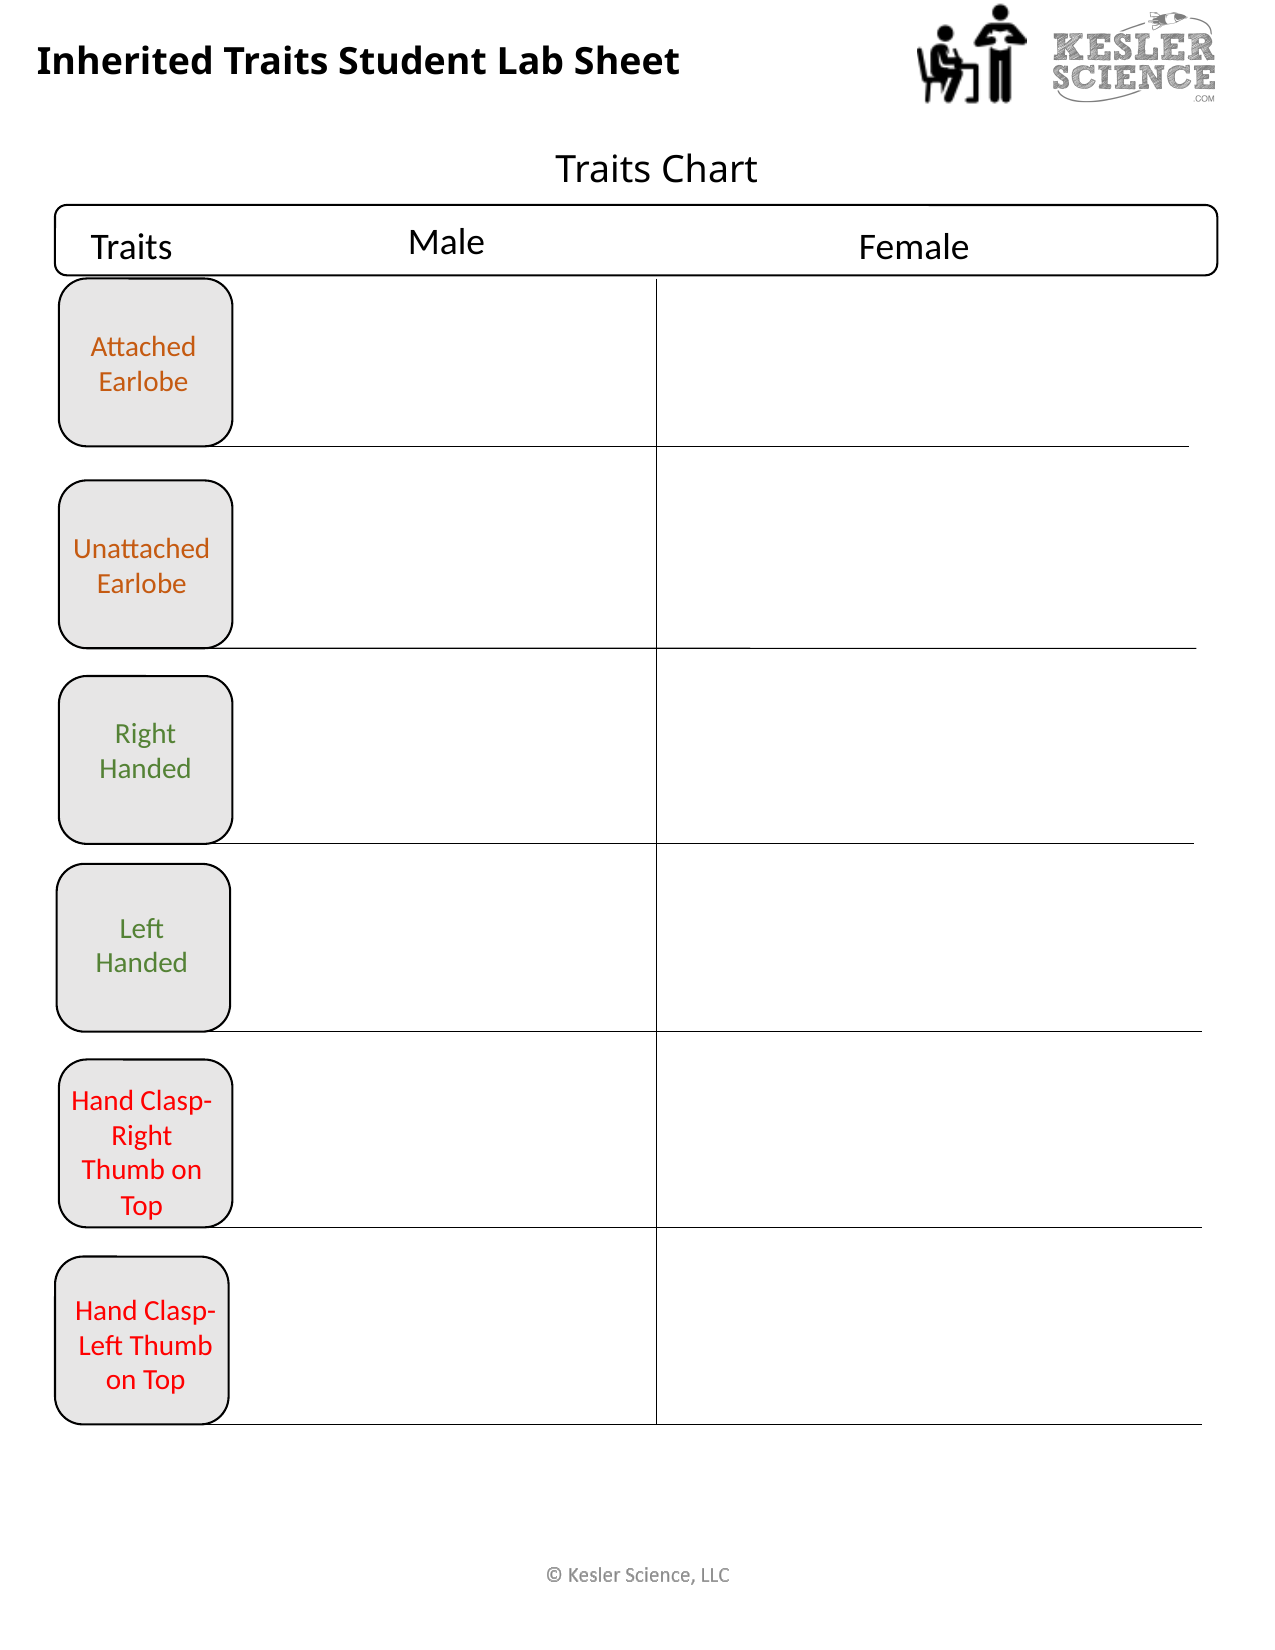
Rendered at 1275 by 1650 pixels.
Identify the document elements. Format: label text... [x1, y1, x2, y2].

text_box [55, 862, 232, 1033]
text_box Traits [75, 214, 188, 275]
text_box Traits Chart [540, 138, 774, 198]
text_box [61, 1058, 234, 1215]
text_box [57, 674, 234, 845]
text_box Attached Earlobe [74, 319, 213, 405]
picture [917, 0, 1027, 109]
list Inherited Traits Student Lab Sheet [22, 34, 896, 160]
text_box Right Handed [79, 706, 213, 792]
text_box [53, 1255, 230, 1426]
text_box Unattached Earlobe [55, 521, 229, 607]
text_box Left Handed [75, 901, 209, 987]
text_box Male [393, 209, 501, 270]
picture [422, 1530, 853, 1619]
text_box Female [844, 214, 985, 275]
text_box [57, 277, 234, 448]
text_box [53, 203, 1219, 277]
text_box Hand Clasp- Right Thumb on Top [55, 1073, 229, 1229]
text_box Hand Clasp- Left Thumb on Top [58, 1283, 233, 1404]
text_box [57, 479, 234, 650]
